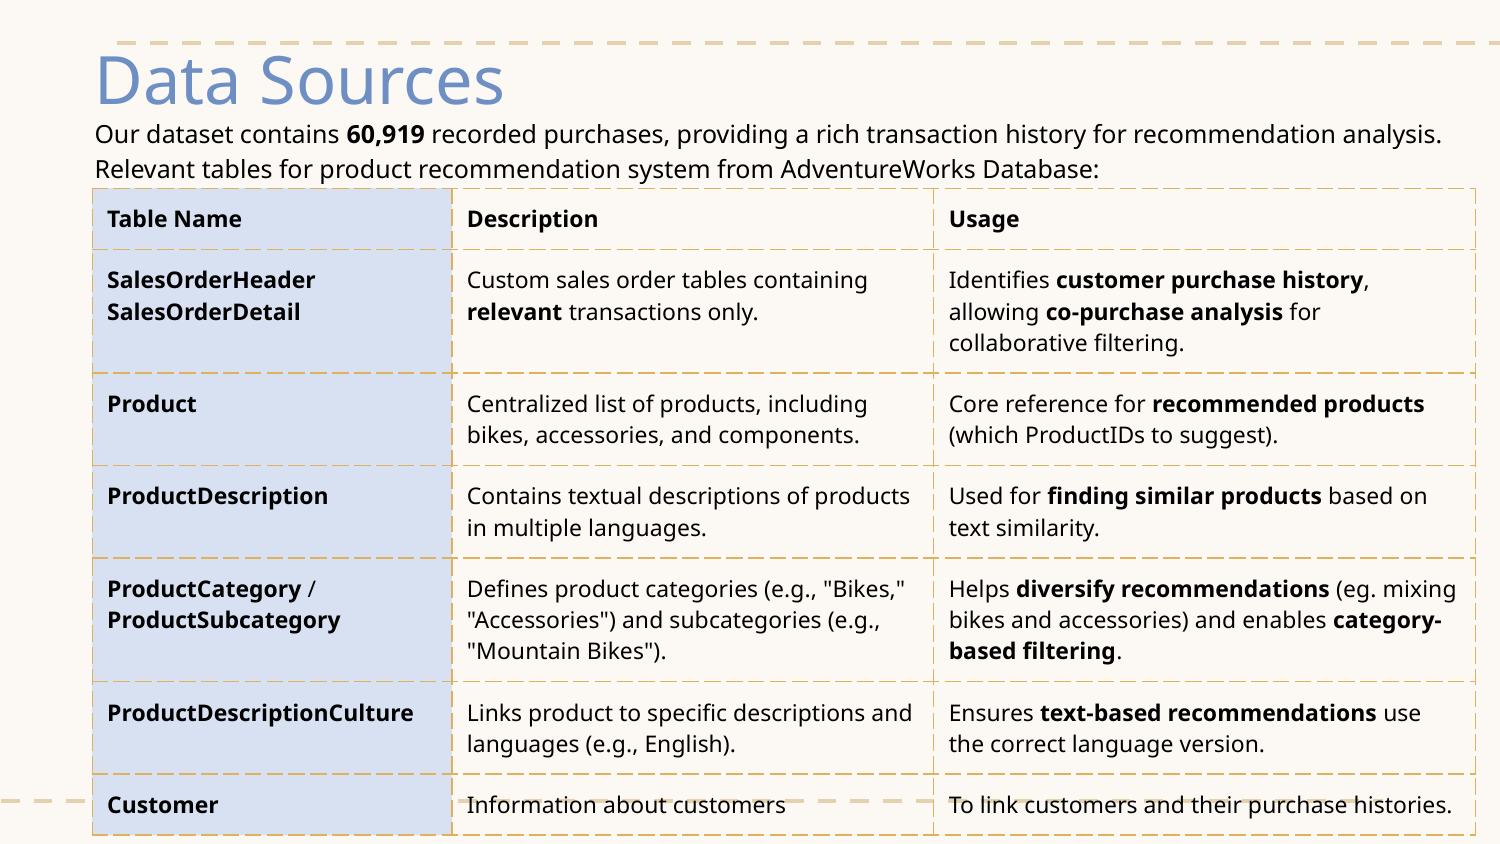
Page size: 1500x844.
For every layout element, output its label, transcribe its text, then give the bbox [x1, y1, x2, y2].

table_header Table Name [92, 188, 452, 249]
table_header Description [452, 188, 934, 249]
table_cell ProductCategory / ProductSubcategory [92, 558, 452, 682]
table_cell Centralized list of products, including bikes, accessories, and components. [452, 373, 934, 465]
table_cell Core reference for recommended products (which ProductIDs to suggest). [934, 373, 1476, 465]
table_cell Links product to specific descriptions and languages (e.g., English). [452, 682, 934, 774]
text_box Our dataset contains 60,919 recorded purchases, providing a rich transaction history for recommendation analysis. Relevant tables for product recommendation system from AdventureWorks Database: [79, 99, 1454, 161]
table_cell Defines product categories (e.g., "Bikes," "Accessories") and subcategories (e.g., "Mountain Bikes"). [452, 558, 934, 682]
table_cell Customer [92, 774, 452, 835]
table_cell ProductDescriptionCulture [92, 682, 452, 774]
table_cell ProductDescription [92, 465, 452, 558]
title Data Sources [79, 23, 1344, 99]
table_header Usage [934, 188, 1476, 249]
table_cell Information about customers [452, 774, 934, 835]
table_cell Identifies customer purchase history, allowing co-purchase analysis for collaborative filtering. [934, 249, 1476, 373]
table_cell Helps diversify recommendations (eg. mixing bikes and accessories) and enables category-based filtering. [934, 558, 1476, 682]
table_cell Custom sales order tables containing relevant transactions only. [452, 249, 934, 373]
table_cell Contains textual descriptions of products in multiple languages. [452, 465, 934, 558]
table_cell Ensures text-based recommendations use the correct language version. [934, 682, 1476, 774]
table_cell SalesOrderHeader SalesOrderDetail [92, 249, 452, 373]
table_cell Product [92, 373, 452, 465]
table_cell Used for finding similar products based on text similarity. [934, 465, 1476, 558]
table_cell To link customers and their purchase histories. [934, 774, 1476, 835]
